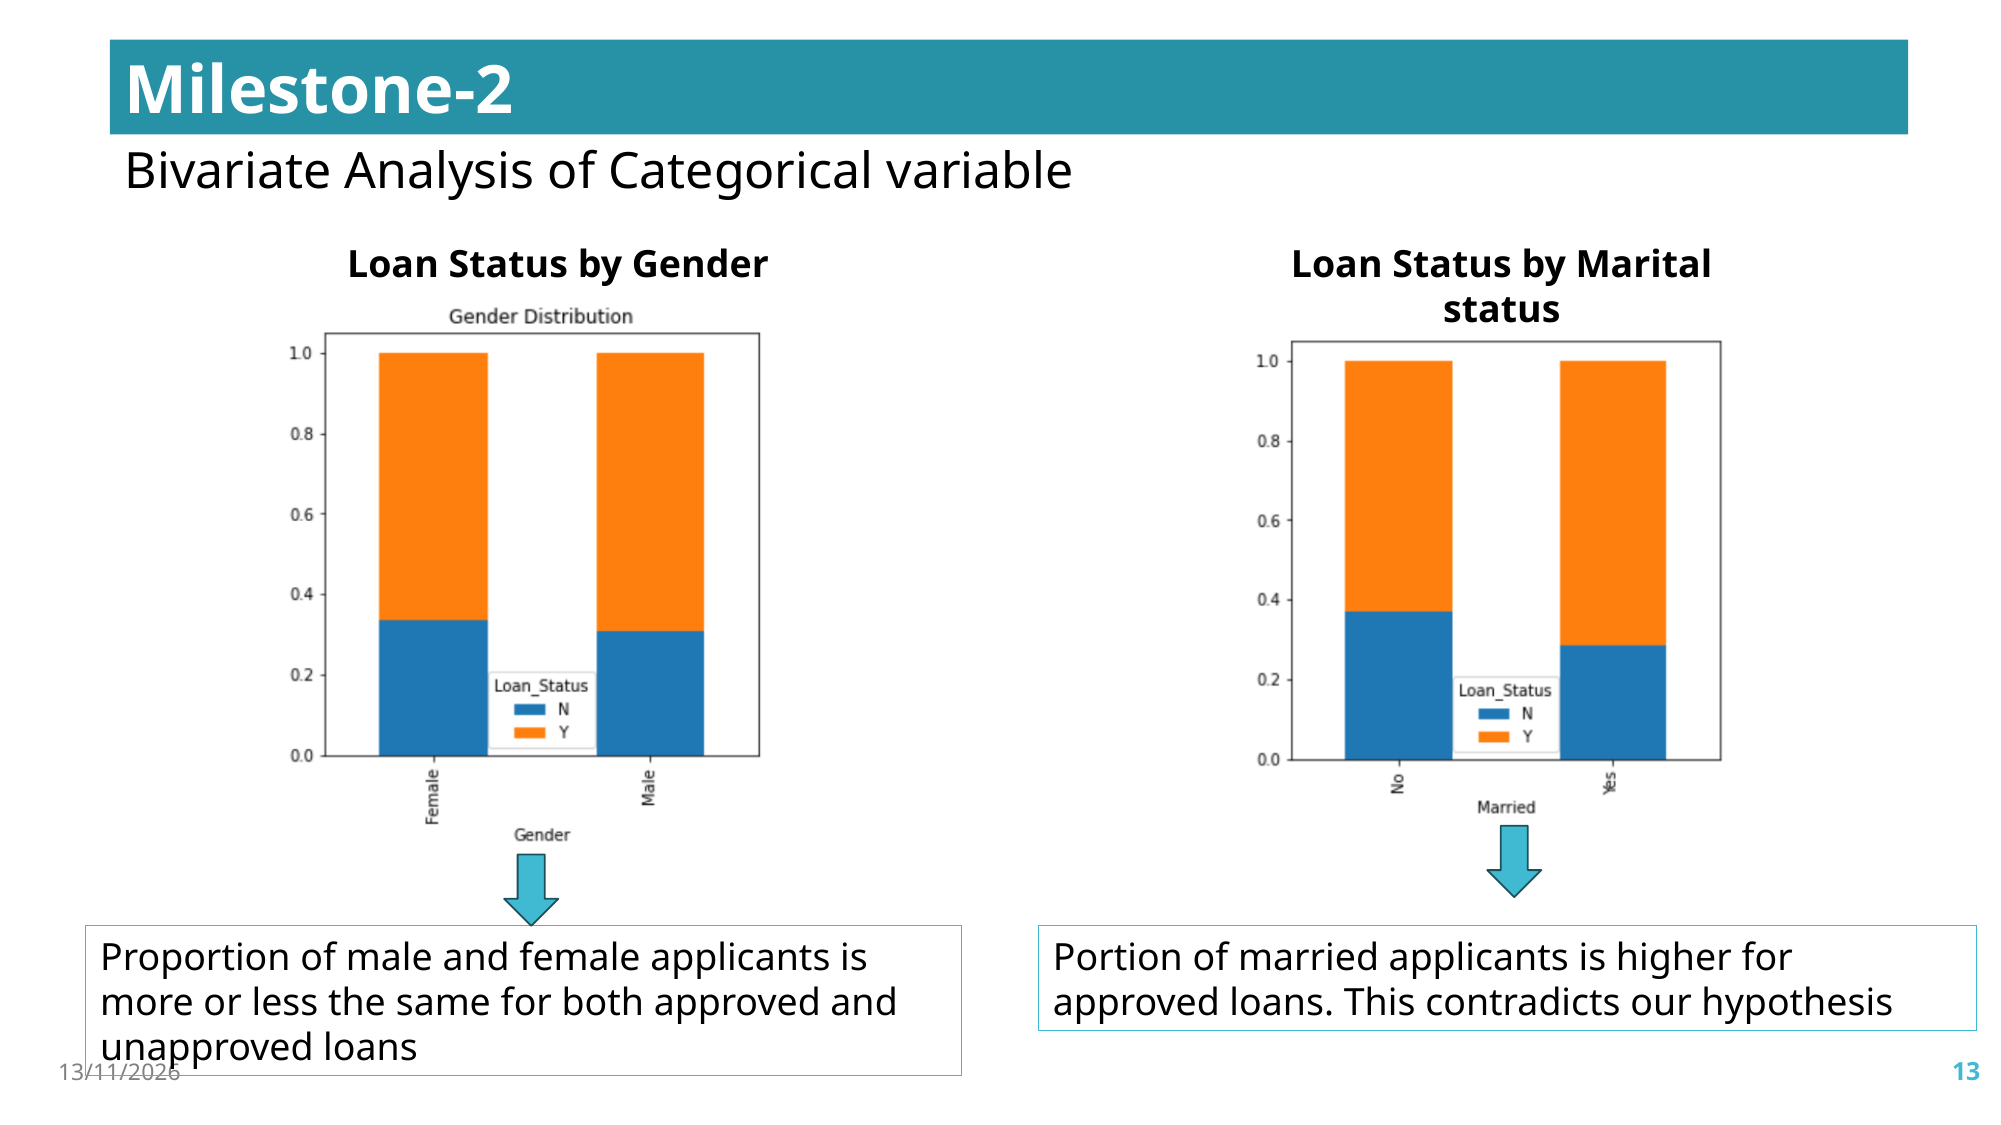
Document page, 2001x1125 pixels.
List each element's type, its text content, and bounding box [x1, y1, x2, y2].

text_box Loan Status by Marital status [1218, 232, 1785, 338]
picture [1243, 327, 1745, 826]
text_box Bivariate Analysis of Categorical variable [109, 135, 1909, 206]
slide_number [43, 1042, 493, 1103]
text_box Portion of married applicants is higher for approved loans. This contradicts our hypothesis [1038, 925, 1977, 1031]
text_box [1486, 826, 1543, 898]
text_box Milestone-2 [109, 39, 1909, 135]
text_box Loan Status by Gender [275, 232, 842, 292]
text_box Proportion of male and female applicants is more or less the same for both approved and unapproved loans [85, 925, 962, 1076]
text_box [503, 859, 560, 927]
picture [278, 297, 787, 859]
slide_number 13 [1744, 1042, 1996, 1103]
